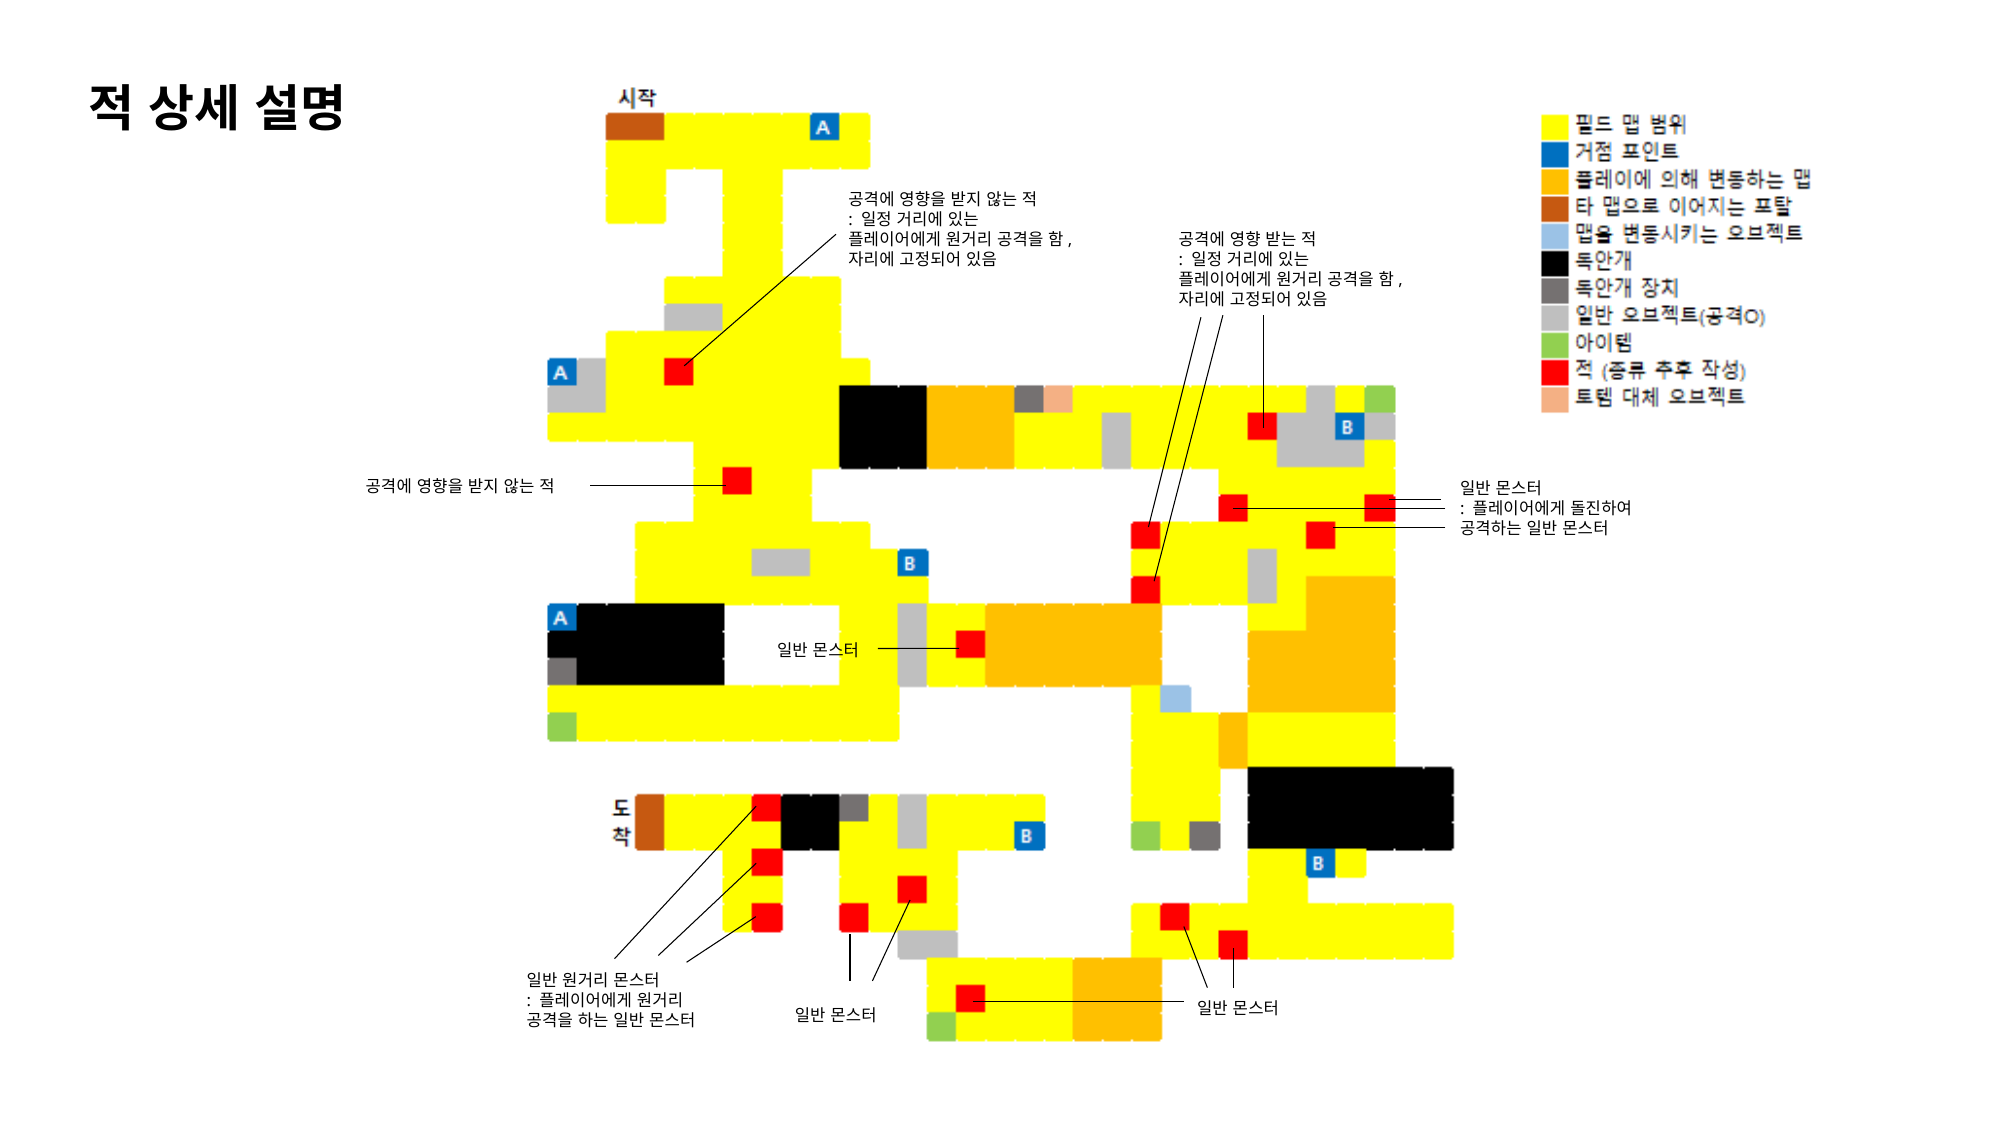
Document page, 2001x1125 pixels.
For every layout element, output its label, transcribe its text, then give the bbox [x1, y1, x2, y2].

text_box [684, 234, 836, 366]
text_box 공격에 영향을 받지 않는 적 [350, 468, 439, 503]
picture [439, 53, 1892, 1071]
text_box 적 상세 설명 [73, 69, 439, 144]
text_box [614, 806, 757, 959]
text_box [686, 916, 756, 963]
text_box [1183, 926, 1208, 988]
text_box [1154, 315, 1223, 582]
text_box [1148, 317, 1154, 527]
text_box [658, 863, 757, 956]
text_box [872, 899, 911, 981]
